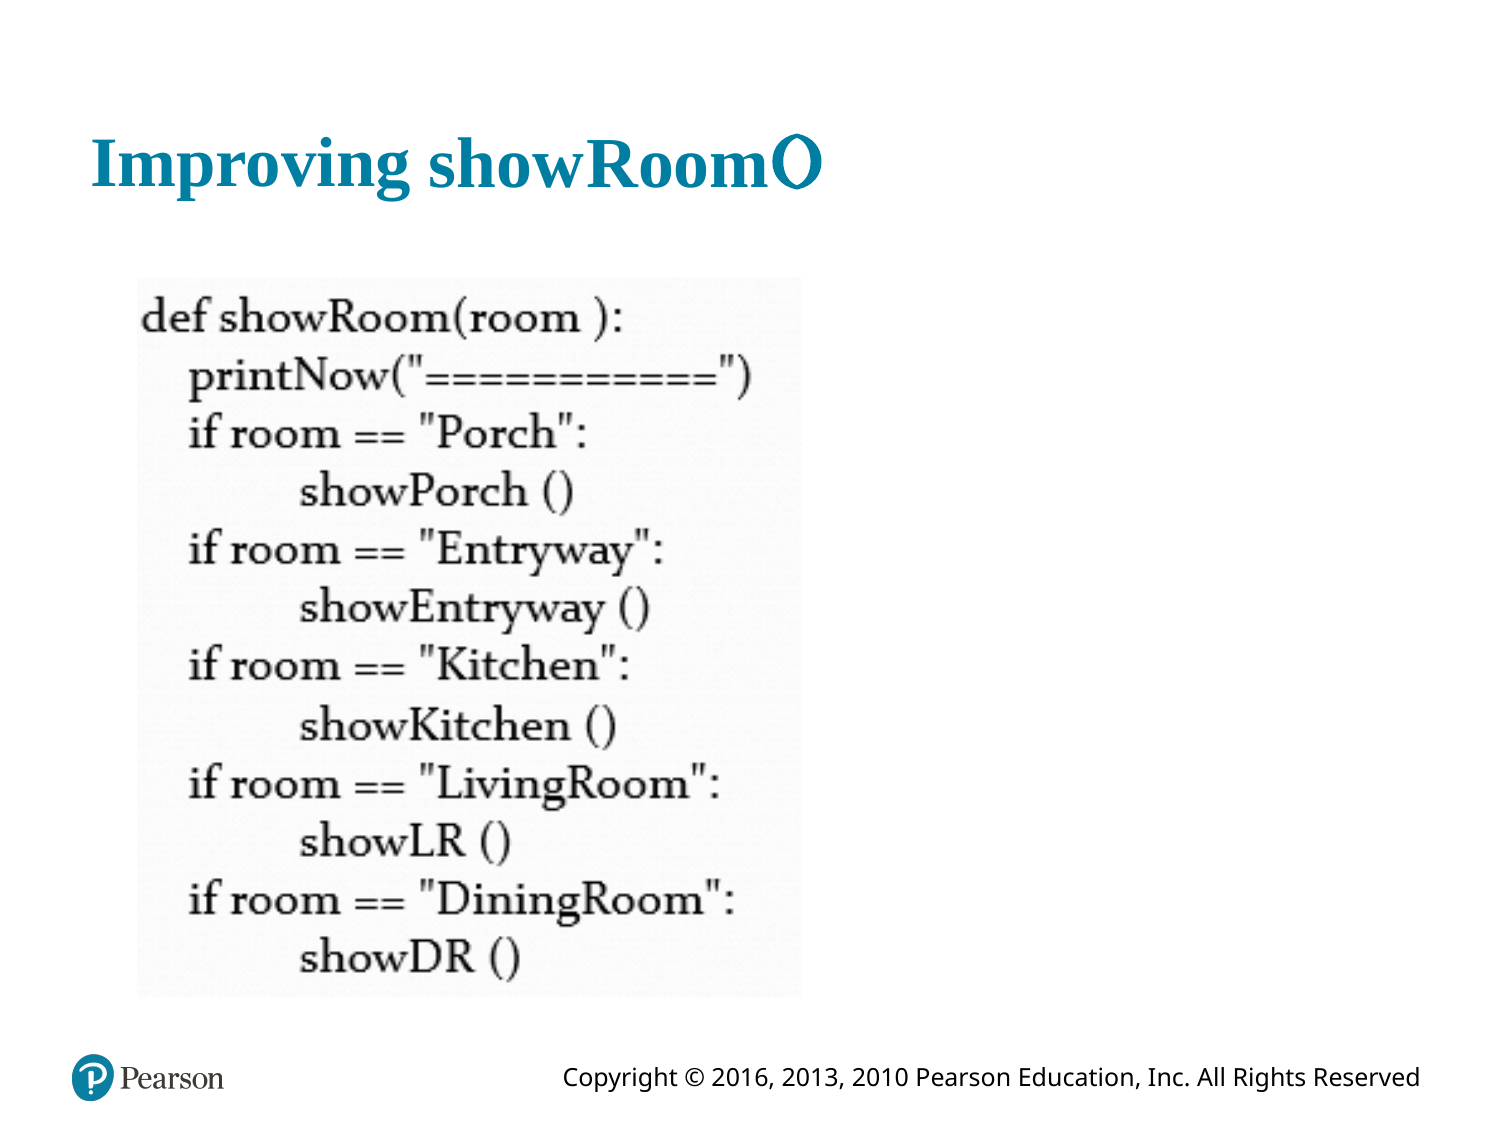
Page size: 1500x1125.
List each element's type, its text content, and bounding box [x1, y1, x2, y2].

picture [80, 1063, 106, 1088]
picture [72, 1087, 83, 1101]
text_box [419, 121, 833, 218]
title Improving Computer code reads, show Room left parenthesis right parenthesis [75, 0, 1425, 216]
picture [72, 1054, 88, 1070]
picture [98, 1054, 224, 1101]
picture [136, 277, 802, 998]
